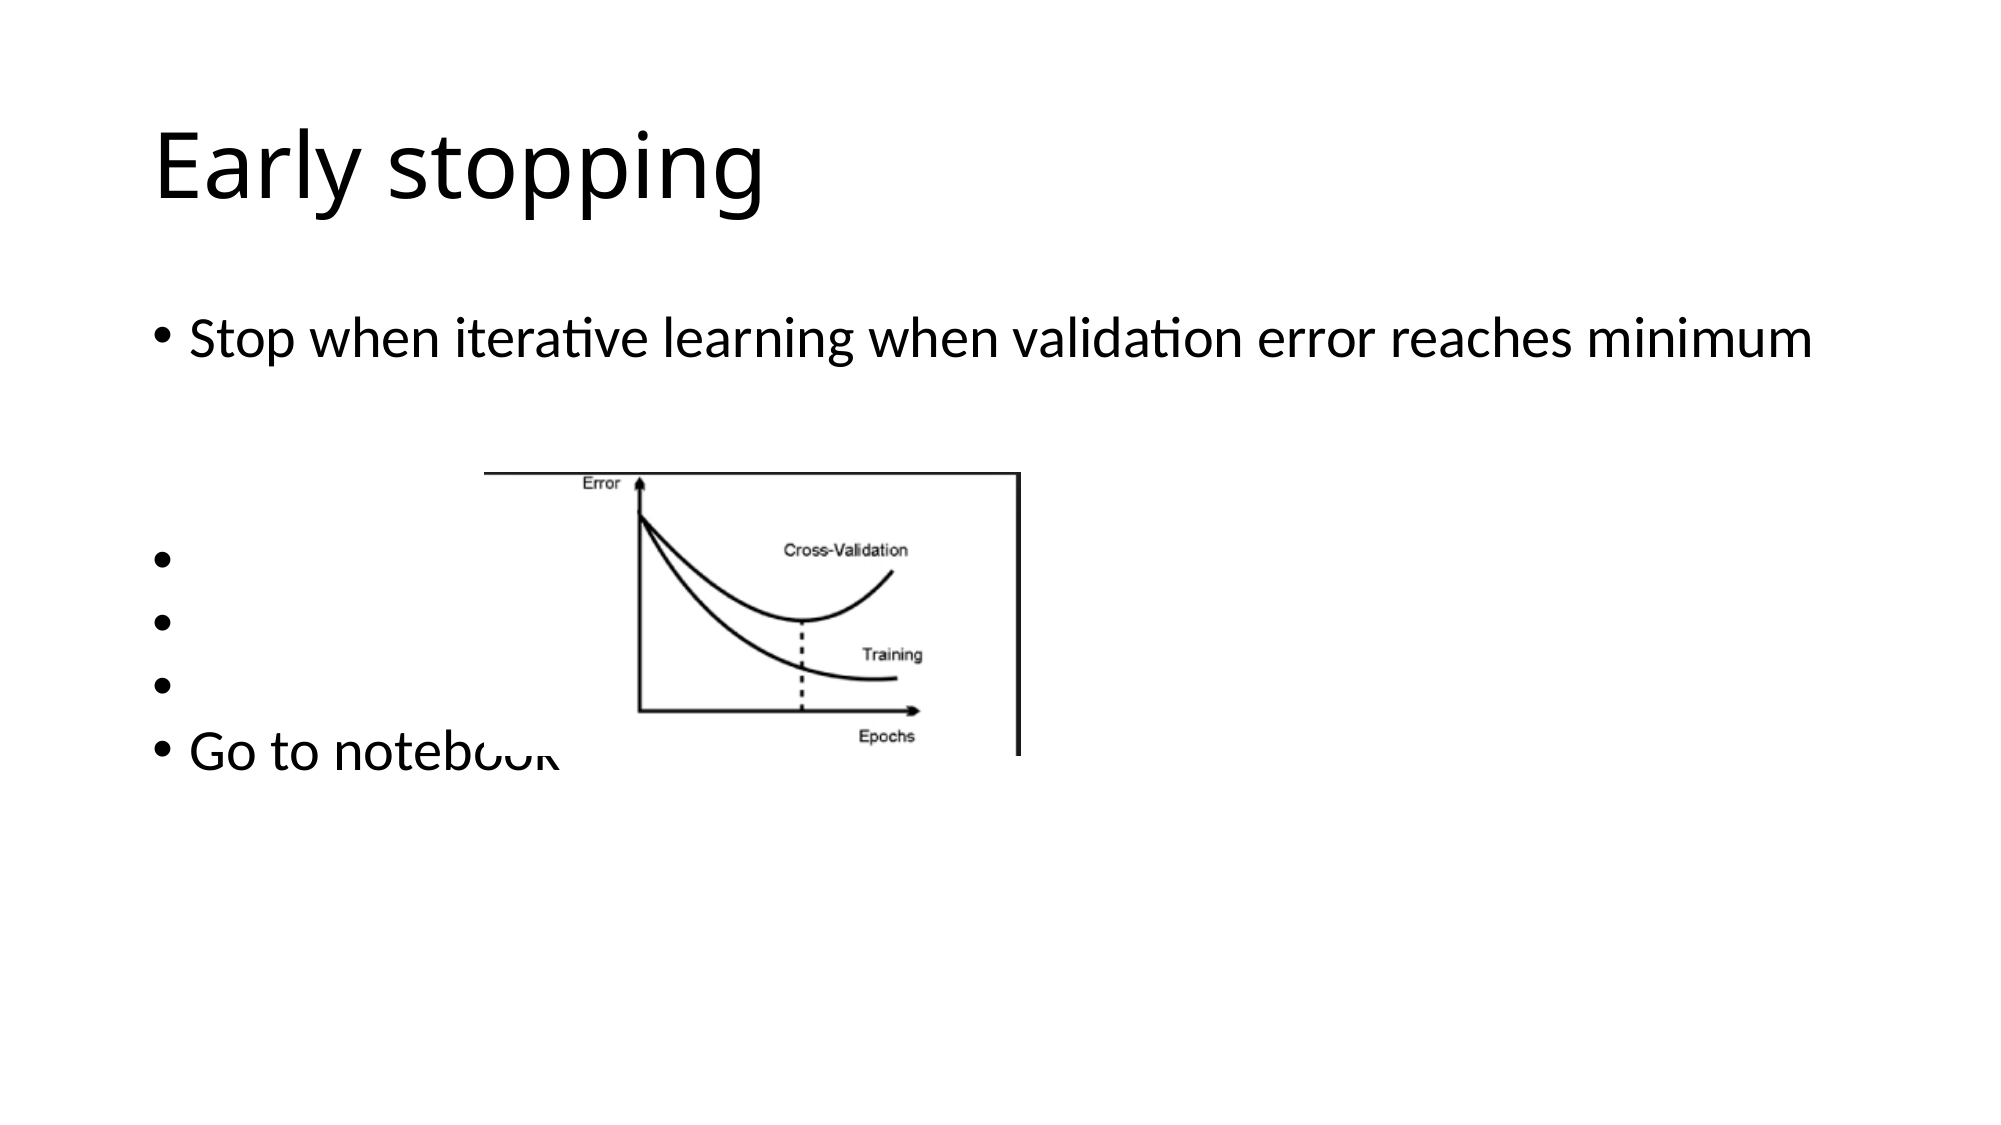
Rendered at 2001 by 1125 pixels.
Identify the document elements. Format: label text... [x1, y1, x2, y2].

text_box Early stopping [137, 59, 1863, 278]
picture [483, 472, 1021, 756]
text_box Stop when iterative learning when validation error reaches minimum Go to notebook [137, 299, 1863, 1014]
